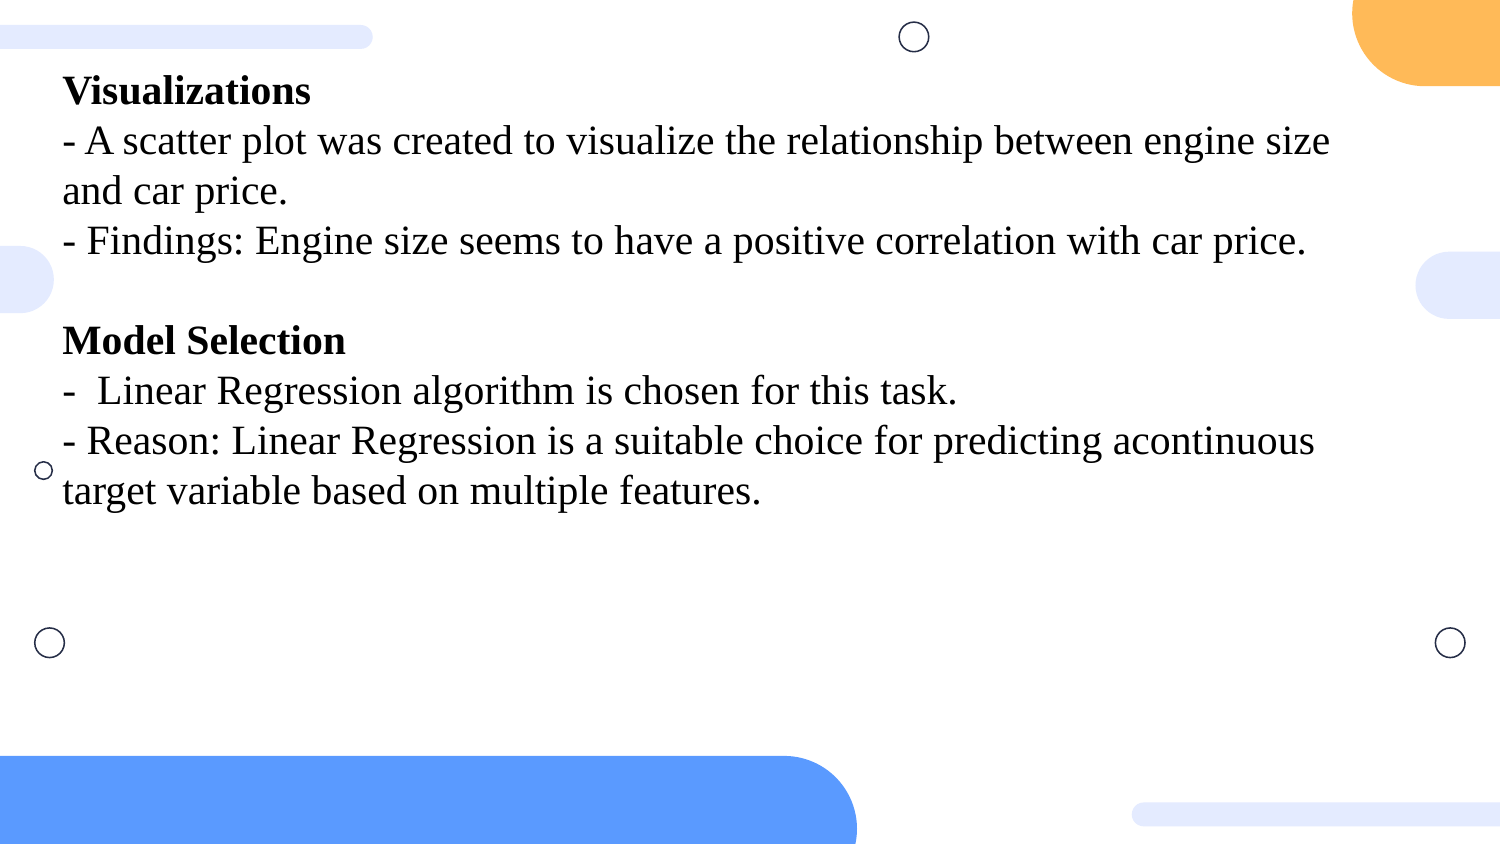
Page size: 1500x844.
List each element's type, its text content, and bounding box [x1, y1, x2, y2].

text_box Visualizations - A scatter plot was created to visualize the relationship between engine size and car price. - Findings: Engine size seems to have a positive correlation with car price. Model Selection - Linear Regression algorithm is chosen for this task. - Reason: Linear Regression is a suitable choice for predicting acontinuous target variable based on multiple features. [47, 55, 1398, 621]
